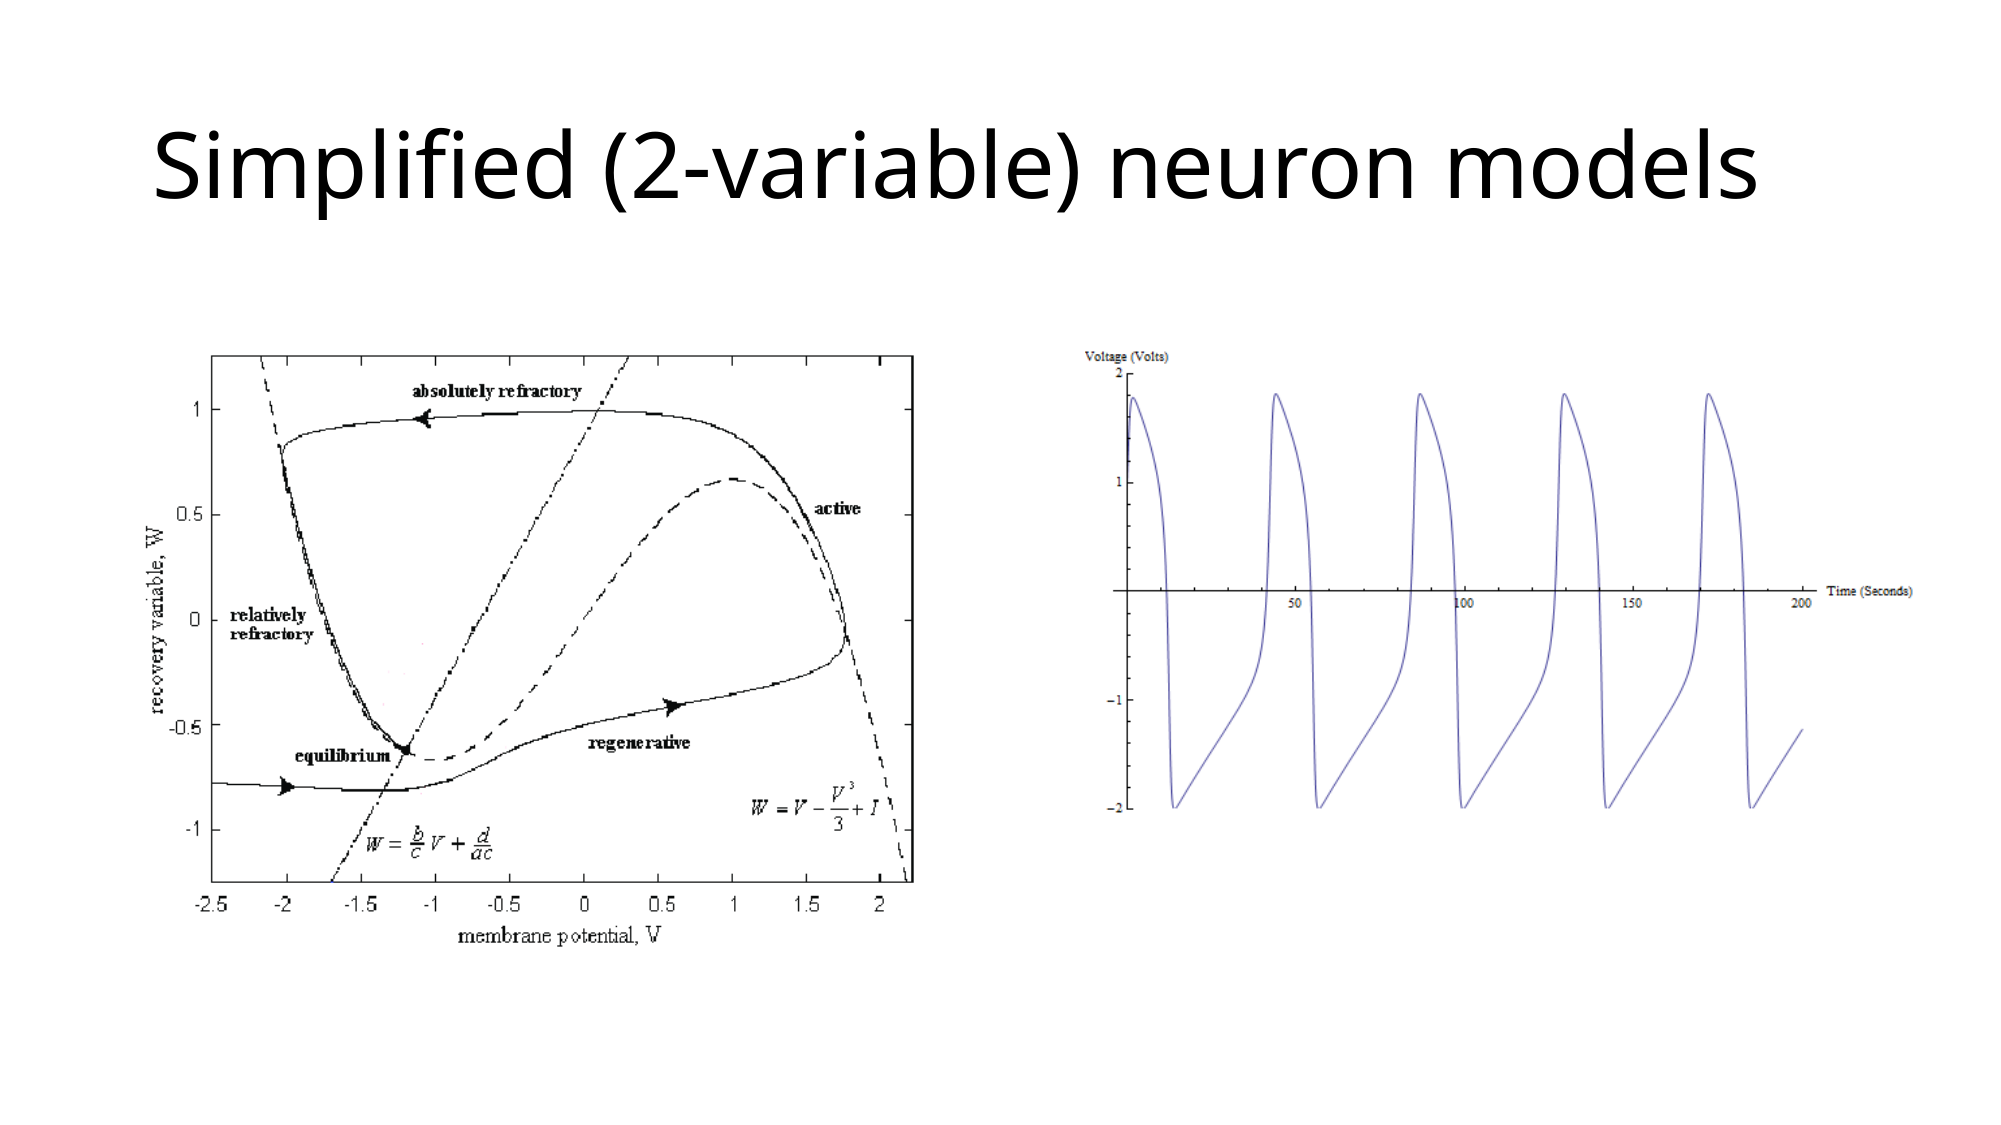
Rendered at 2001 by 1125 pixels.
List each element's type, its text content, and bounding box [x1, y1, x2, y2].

picture [1085, 349, 1914, 819]
picture [137, 349, 923, 952]
title Simplified (2-variable) neuron models [137, 59, 1863, 278]
